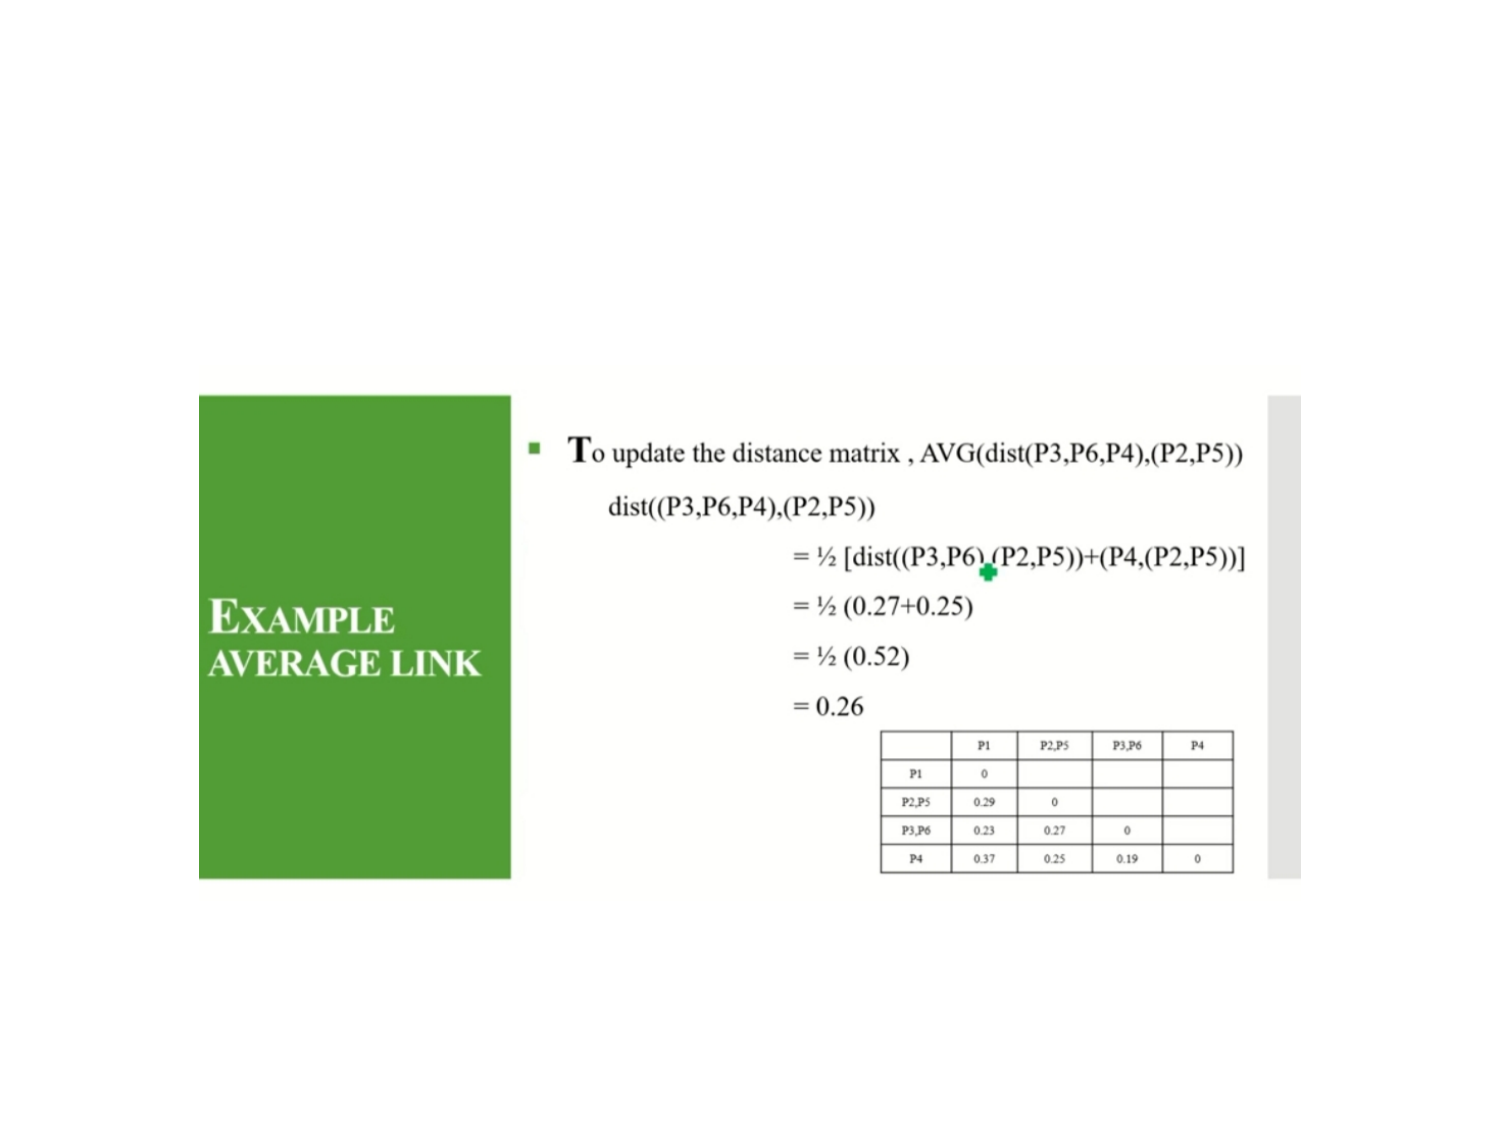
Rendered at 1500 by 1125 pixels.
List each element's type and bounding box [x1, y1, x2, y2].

list [199, 365, 1301, 901]
